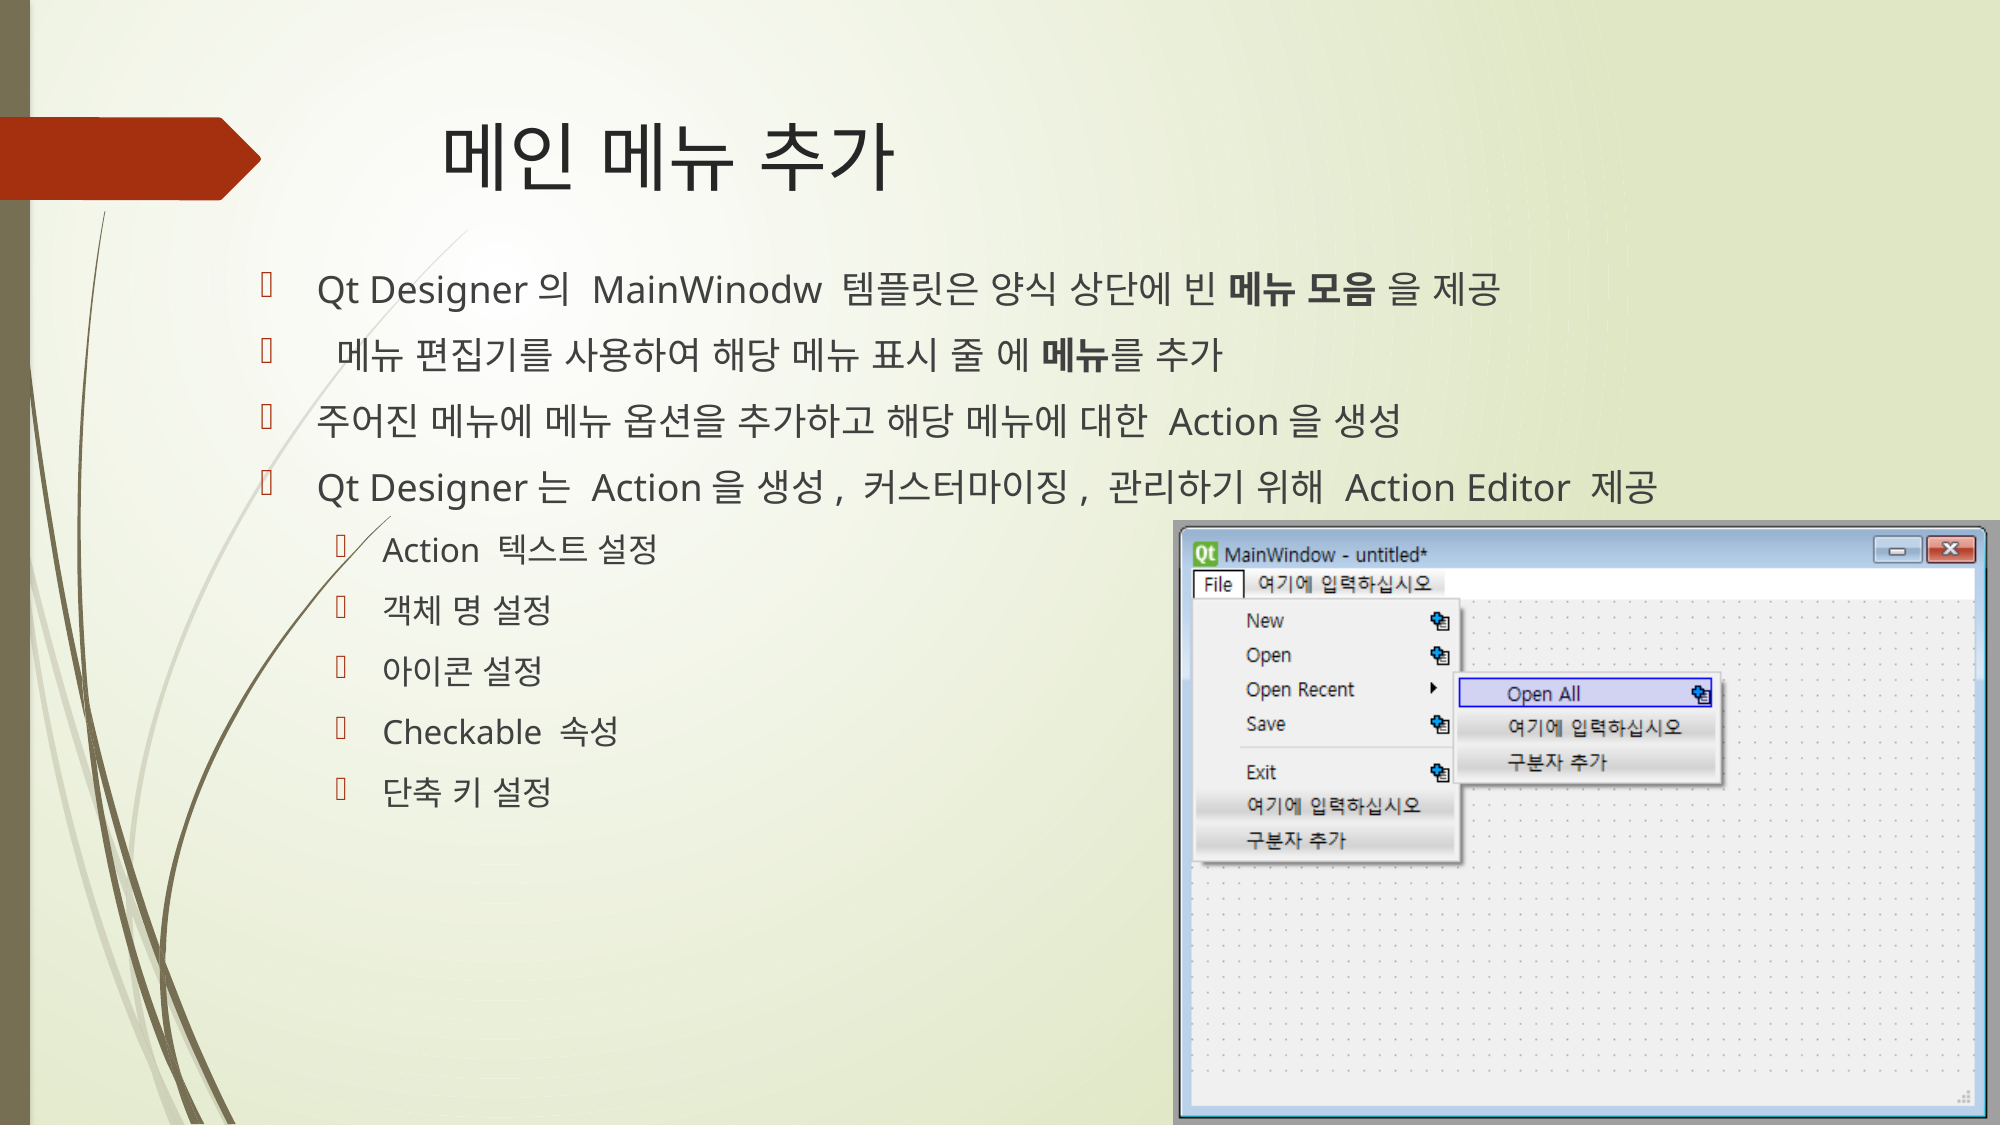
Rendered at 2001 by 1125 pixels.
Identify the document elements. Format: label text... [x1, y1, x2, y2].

picture [1173, 520, 2000, 1125]
list Qt Designer의 MainWinodw 템플릿은 양식 상단에 빈 메뉴 모음 을 제공 메뉴 편집기를 사용하여 해당 메뉴 표시 줄 에 메뉴를 추가 주어진 메뉴에 메뉴 옵션을 추가하고 해당 메뉴에 대한 Action을 생성 Qt Designer는 Action을 생성, 커스터마이징, 관리하기 위해 Action Editor 제공 Action 텍스트 설정 객체 명 설정 아이콘 설정 Checkable 속성 단축 키 설정 [245, 258, 1708, 879]
title 메인 메뉴 추가 [425, 102, 1888, 313]
